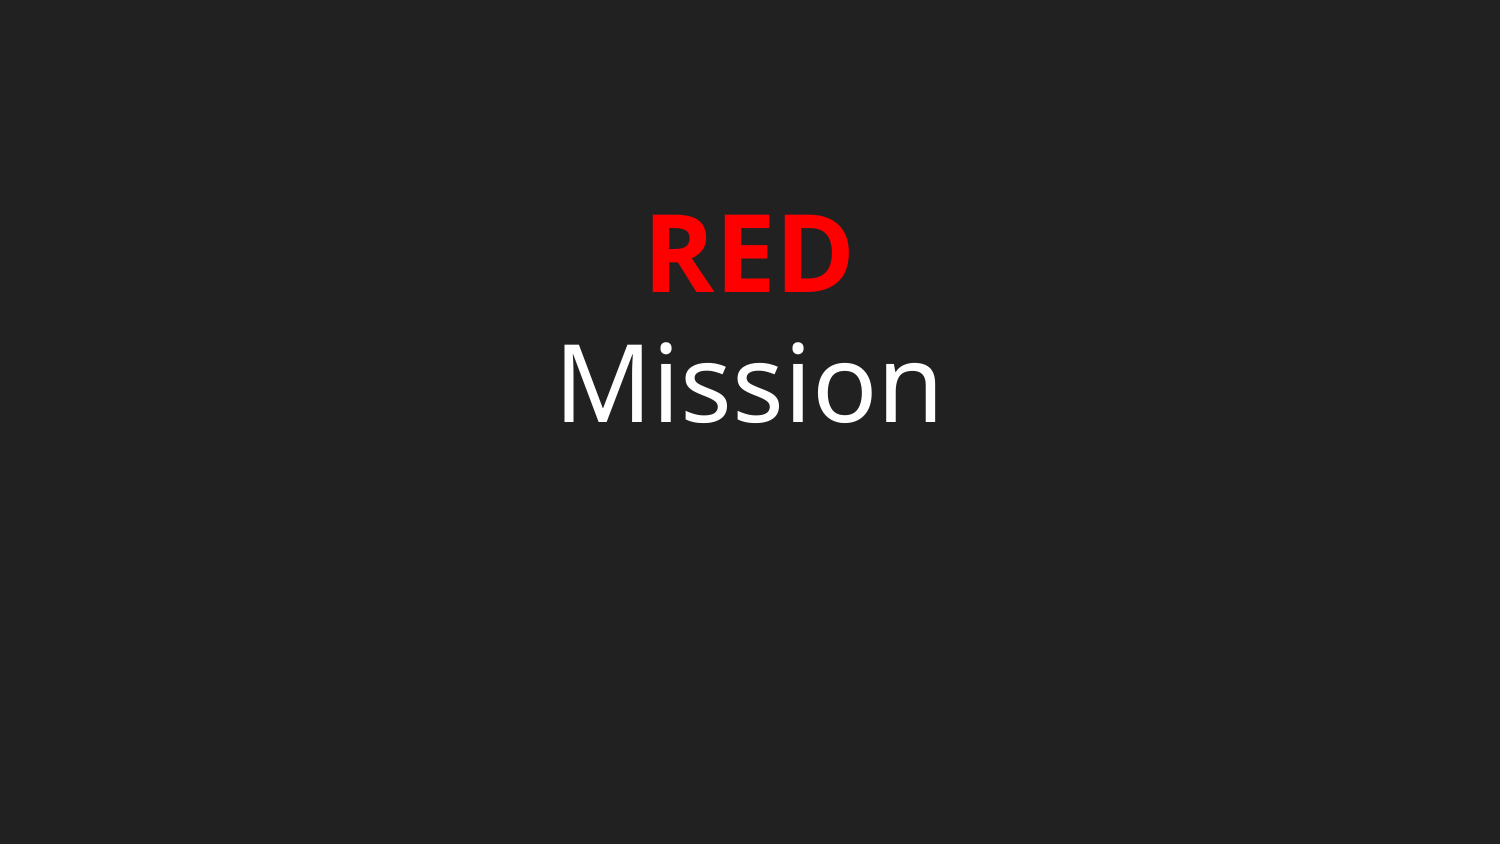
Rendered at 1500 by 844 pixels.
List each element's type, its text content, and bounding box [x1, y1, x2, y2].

title RED Mission [51, 122, 1449, 459]
